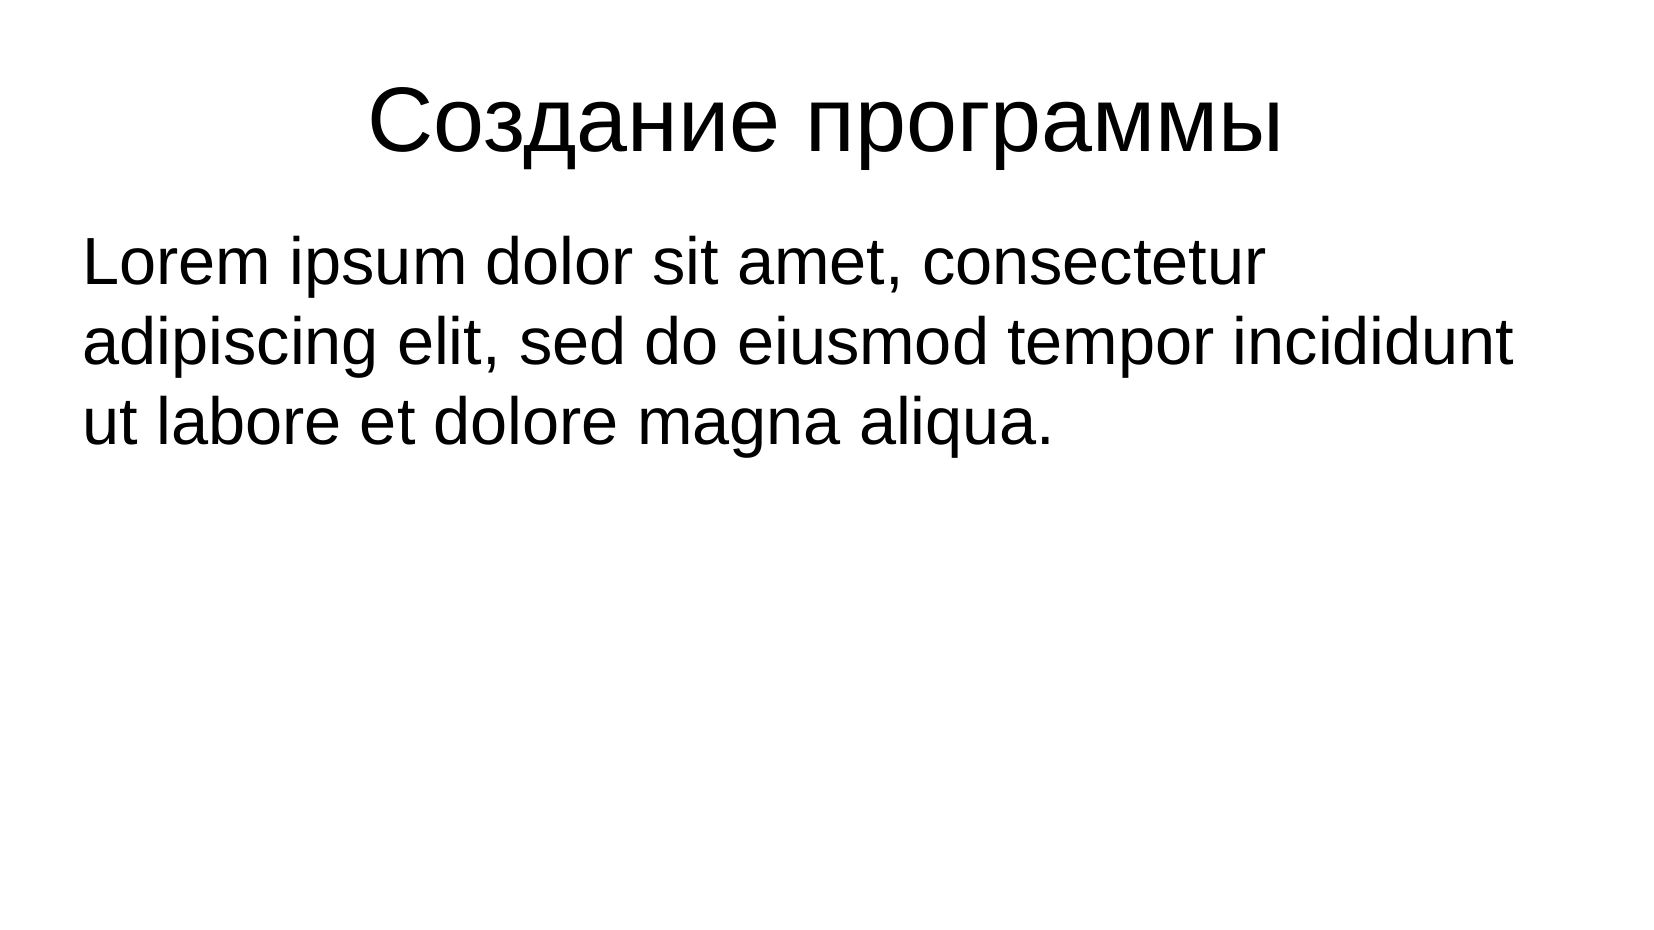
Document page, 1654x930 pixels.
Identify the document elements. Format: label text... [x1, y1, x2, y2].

list Lorem ipsum dolor sit amet, consectetur adipiscing elit, sed do eiusmod tempor incididunt ut labore et dolore magna aliqua. [82, 217, 1571, 757]
title Создание программы [82, 37, 1571, 193]
